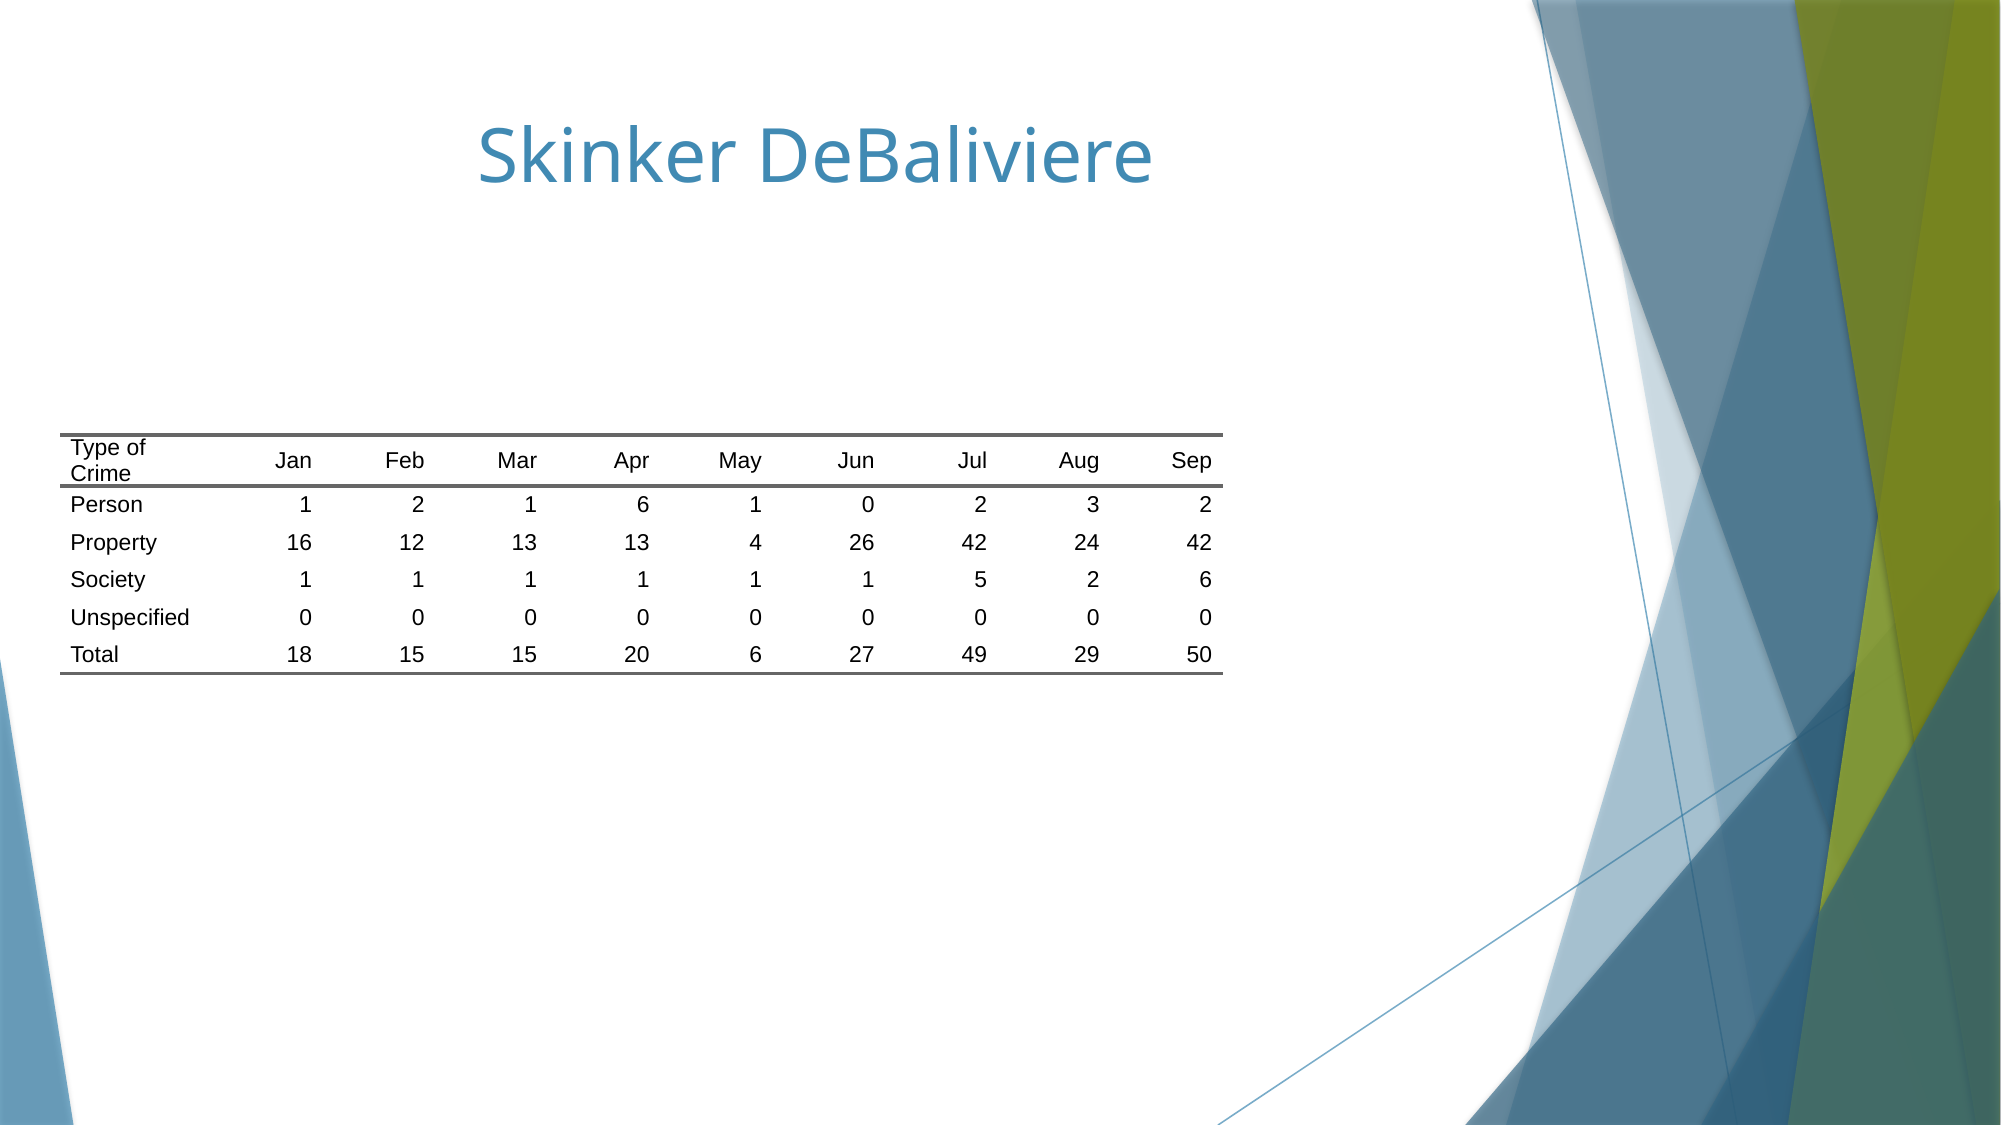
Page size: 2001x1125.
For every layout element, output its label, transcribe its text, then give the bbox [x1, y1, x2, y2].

table_cell 20 [548, 636, 660, 672]
table_cell 13 [435, 524, 548, 561]
table_cell 2 [323, 488, 435, 524]
table_cell 50 [1110, 636, 1223, 672]
table_cell 16 [210, 524, 323, 561]
table_cell 2 [885, 488, 998, 524]
table_cell 0 [998, 599, 1110, 636]
table_cell 1 [773, 561, 885, 599]
table_header Sep [1110, 437, 1223, 484]
table_cell 0 [323, 599, 435, 636]
table_cell 1 [210, 561, 323, 599]
table_cell 2 [1110, 488, 1223, 524]
table_cell 6 [548, 488, 660, 524]
table_header Aug [998, 437, 1110, 484]
table_cell 1 [435, 488, 548, 524]
table_cell 29 [998, 636, 1110, 672]
table_cell 26 [773, 524, 885, 561]
table_cell Society [60, 561, 210, 599]
table_cell 6 [660, 636, 773, 672]
table_header Jun [773, 437, 885, 484]
table_cell 27 [773, 636, 885, 672]
table_cell 1 [323, 561, 435, 599]
table_header Feb [323, 437, 435, 484]
table_cell 0 [773, 599, 885, 636]
title Skinker DeBaliviere [111, 99, 1522, 317]
table_cell 13 [548, 524, 660, 561]
table_header Jul [885, 437, 998, 484]
table_cell Person [60, 488, 210, 524]
table_cell 2 [998, 561, 1110, 599]
table_cell 5 [885, 561, 998, 599]
table_cell 6 [1110, 561, 1223, 599]
table_cell 1 [660, 488, 773, 524]
table_cell 1 [210, 488, 323, 524]
table_cell 24 [998, 524, 1110, 561]
table_cell Property [60, 524, 210, 561]
table_cell 4 [660, 524, 773, 561]
table_cell 42 [1110, 524, 1223, 561]
table_cell Total [60, 636, 210, 672]
table_cell Unspecified [60, 599, 210, 636]
table_cell 49 [885, 636, 998, 672]
table_header Jan [210, 437, 323, 484]
table_cell 0 [210, 599, 323, 636]
table_cell 0 [773, 488, 885, 524]
table_cell 0 [660, 599, 773, 636]
table_header Type of Crime [60, 437, 210, 484]
table_cell 0 [885, 599, 998, 636]
table_cell 0 [548, 599, 660, 636]
table_cell 3 [998, 488, 1110, 524]
table_cell 1 [435, 561, 548, 599]
table_cell 12 [323, 524, 435, 561]
table_cell 15 [323, 636, 435, 672]
table_header Apr [548, 437, 660, 484]
table_cell 18 [210, 636, 323, 672]
table_cell 1 [548, 561, 660, 599]
table_header Mar [435, 437, 548, 484]
table_cell 42 [885, 524, 998, 561]
table_cell 15 [435, 636, 548, 672]
table_cell 1 [660, 561, 773, 599]
table_cell 0 [435, 599, 548, 636]
table_cell 0 [1110, 599, 1223, 636]
table_header May [660, 437, 773, 484]
